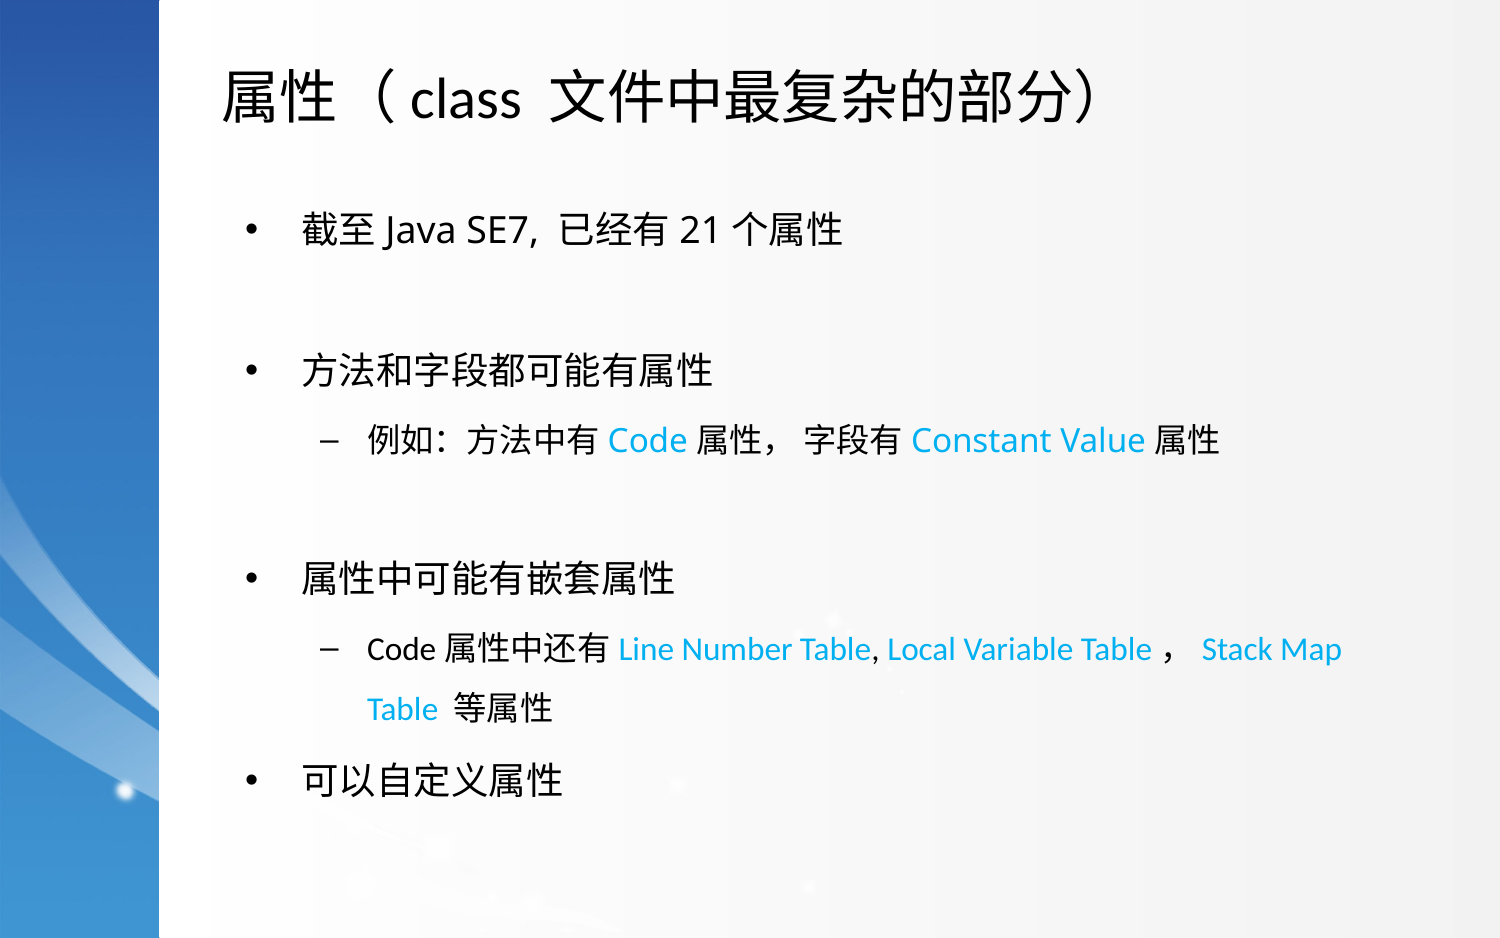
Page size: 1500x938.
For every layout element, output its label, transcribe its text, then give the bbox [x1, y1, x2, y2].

text_box 截至Java SE7, 已经有21个属性 方法和字段都可能有属性 例如：方法中有Code属性， 字段有Constant Value属性 属性中可能有嵌套属性 Code属性中还有Line Number Table, Local Variable Table，Stack Map Table 等属性 可以自定义属性 [230, 175, 1429, 764]
text_box [206, 174, 1294, 921]
text_box 属性（class 文件中最复杂的部分） [206, 17, 1367, 174]
picture [0, 0, 1500, 938]
